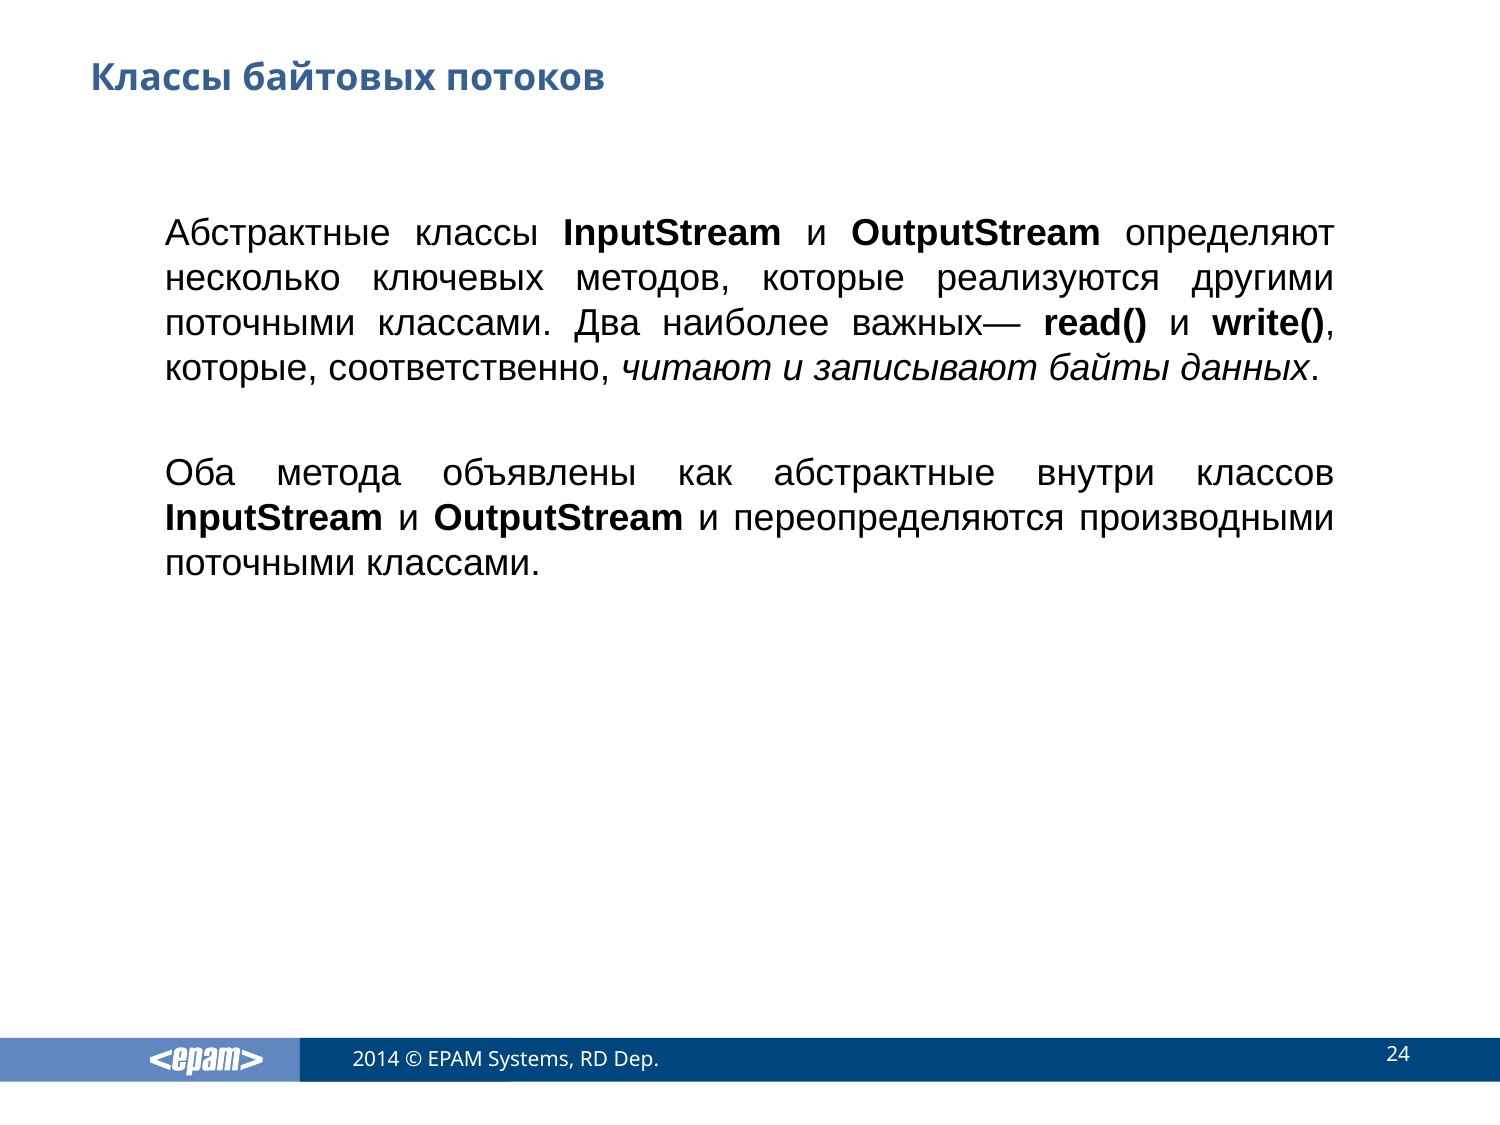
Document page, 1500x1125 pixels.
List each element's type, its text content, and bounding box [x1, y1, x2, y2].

slide_number 24 [1262, 1025, 1425, 1085]
list Абстрактные классы InputStream и OutputStream определяют несколько ключевых методов, которые реализуются другими поточными классами. Два наиболее важных— read() и write(), которые, соответственно, читают и записывают байты данных. Оба метода объявлены как абстрактные внутри классов InputStream и OutputStream и переопределяются производными поточными классами. [150, 200, 1350, 988]
title Классы байтовых потоков [75, 45, 1425, 163]
footer 2014 © EPAM Systems, RD Dep. [337, 1028, 738, 1088]
